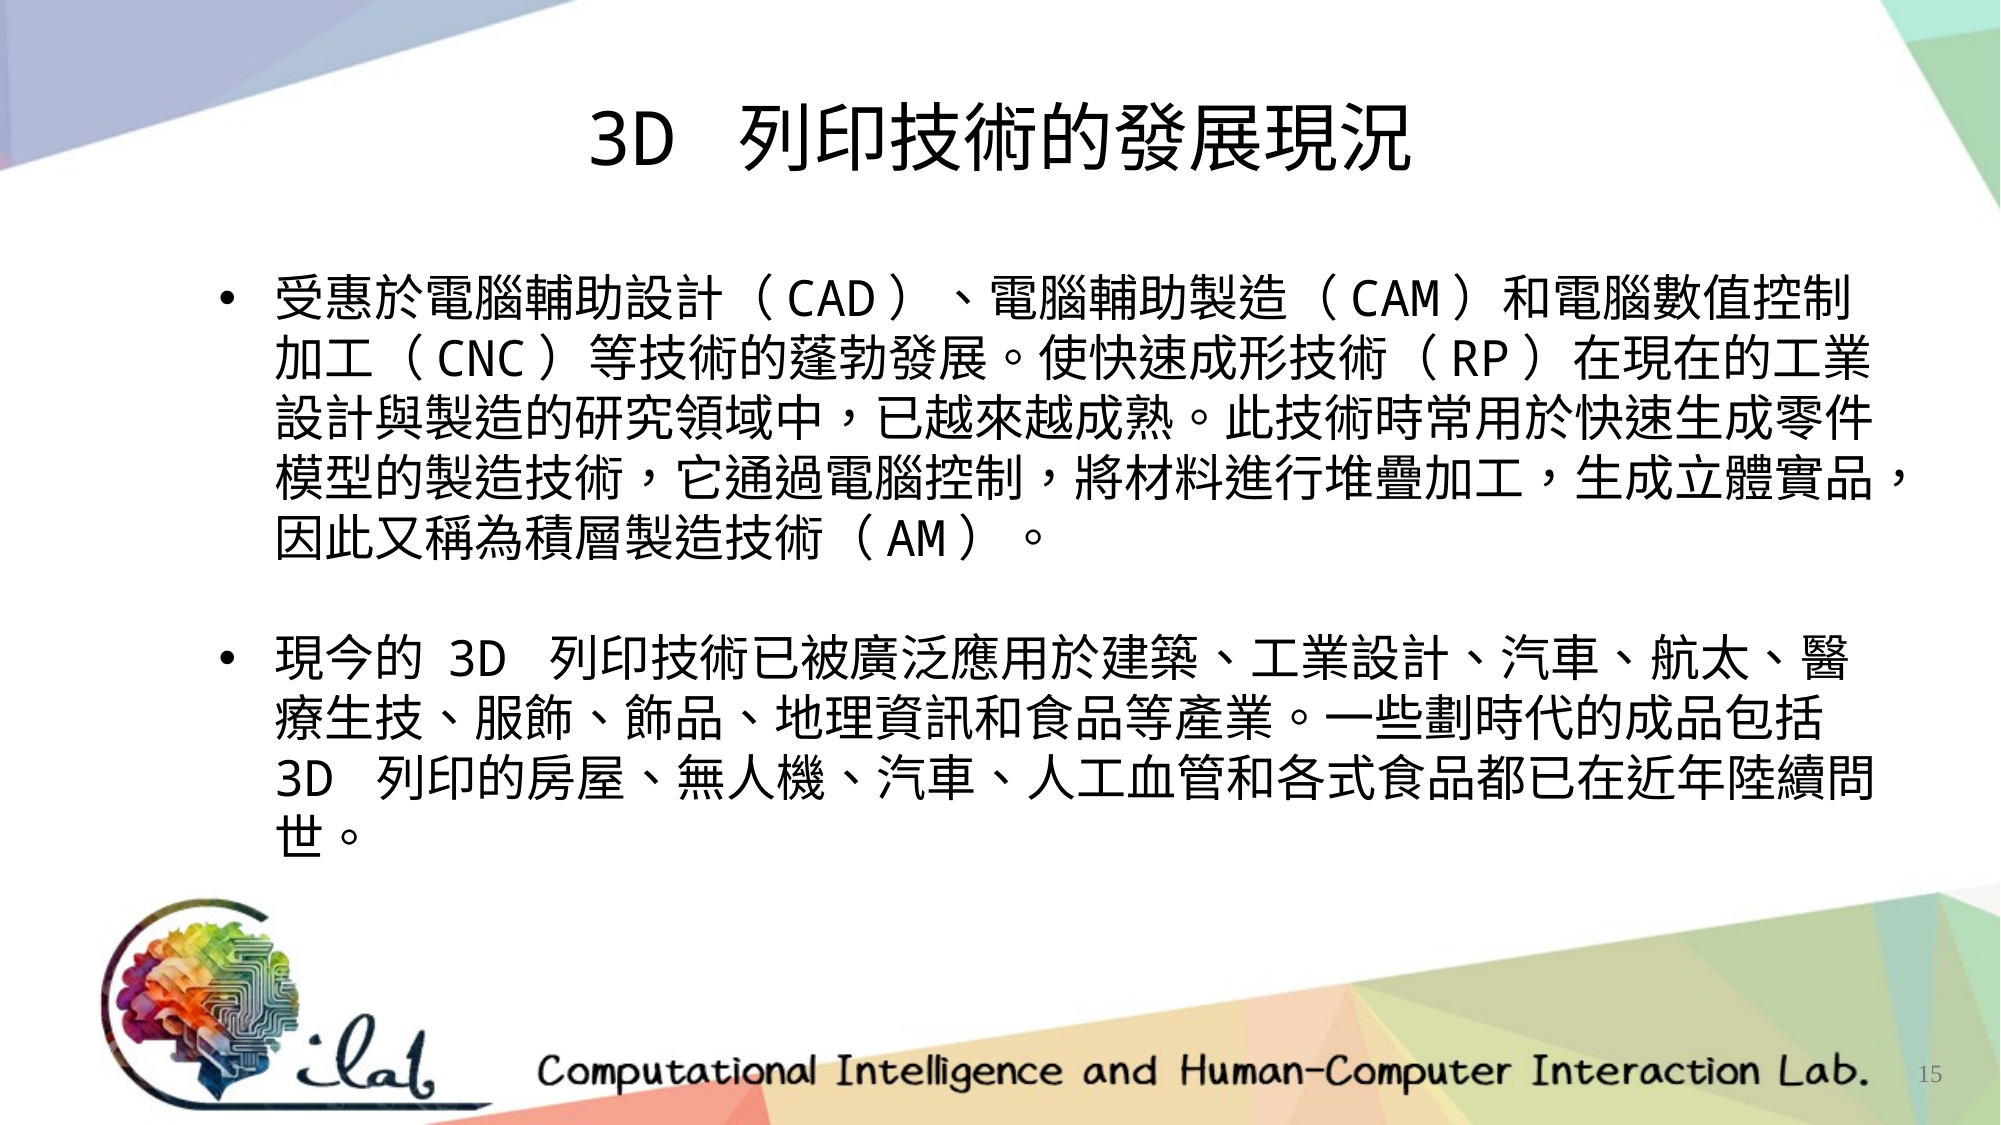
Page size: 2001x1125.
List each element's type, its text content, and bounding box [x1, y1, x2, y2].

text_box 3D 列印技術的發展現況 [571, 82, 1429, 188]
slide_number 15 [1507, 1042, 1958, 1103]
picture [0, 0, 2001, 1125]
text_box 受惠於電腦輔助設計（CAD）、電腦輔助製造（CAM）和電腦數值控制加工（CNC）等技術的蓬勃發展。使快速成形技術（RP）在現在的工業設計與製造的研究領域中，已越來越成熟。此技術時常用於快速生成零件模型的製造技術，它通過電腦控制，將材料進行堆疊加工，生成立體實品，因此又稱為積層製造技術（AM）。 現今的 3D 列印技術已被廣泛應用於建築、工業設計、汽車、航太、醫療生技、服飾、飾品、地理資訊和食品等產業。一些劃時代的成品包括 3D 列印的房屋、無人機、汽車、人工血管和各式食品都已在近年陸續問世。 [203, 259, 1909, 875]
